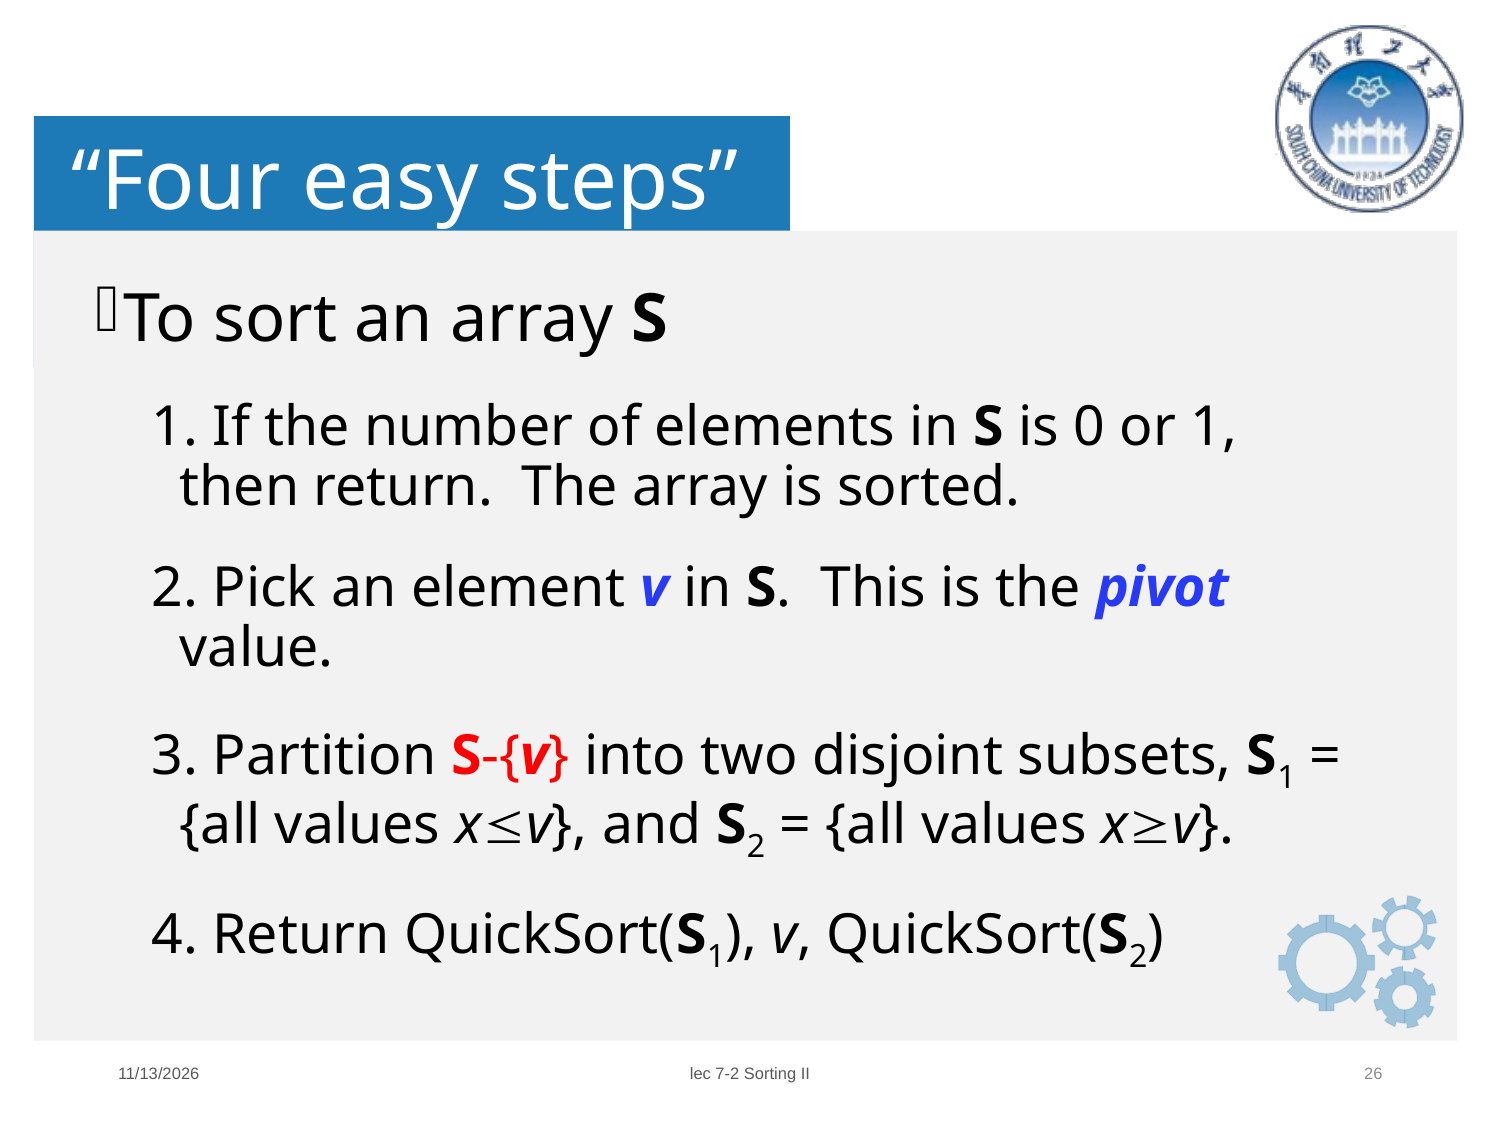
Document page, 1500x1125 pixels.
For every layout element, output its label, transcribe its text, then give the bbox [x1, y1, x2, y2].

text_box “Four easy steps” [60, 123, 1188, 242]
footer lec 7-2 Sorting II [496, 1042, 1004, 1103]
text_box [33, 230, 1458, 1042]
text_box [33, 115, 791, 230]
list To sort an array S 1. If the number of elements in S is 0 or 1, then return. The array is sorted. 2. Pick an element v in S. This is the pivot value. 3. Partition S-{v} into two disjoint subsets, S1 = {all values xv}, and S2 = {all values xv}. 4. Return QuickSort(S1), v, QuickSort(S2) [80, 276, 1375, 991]
slide_number 26 [1060, 1042, 1398, 1103]
picture [1269, 18, 1472, 221]
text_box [1278, 895, 1437, 1028]
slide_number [103, 1042, 441, 1103]
